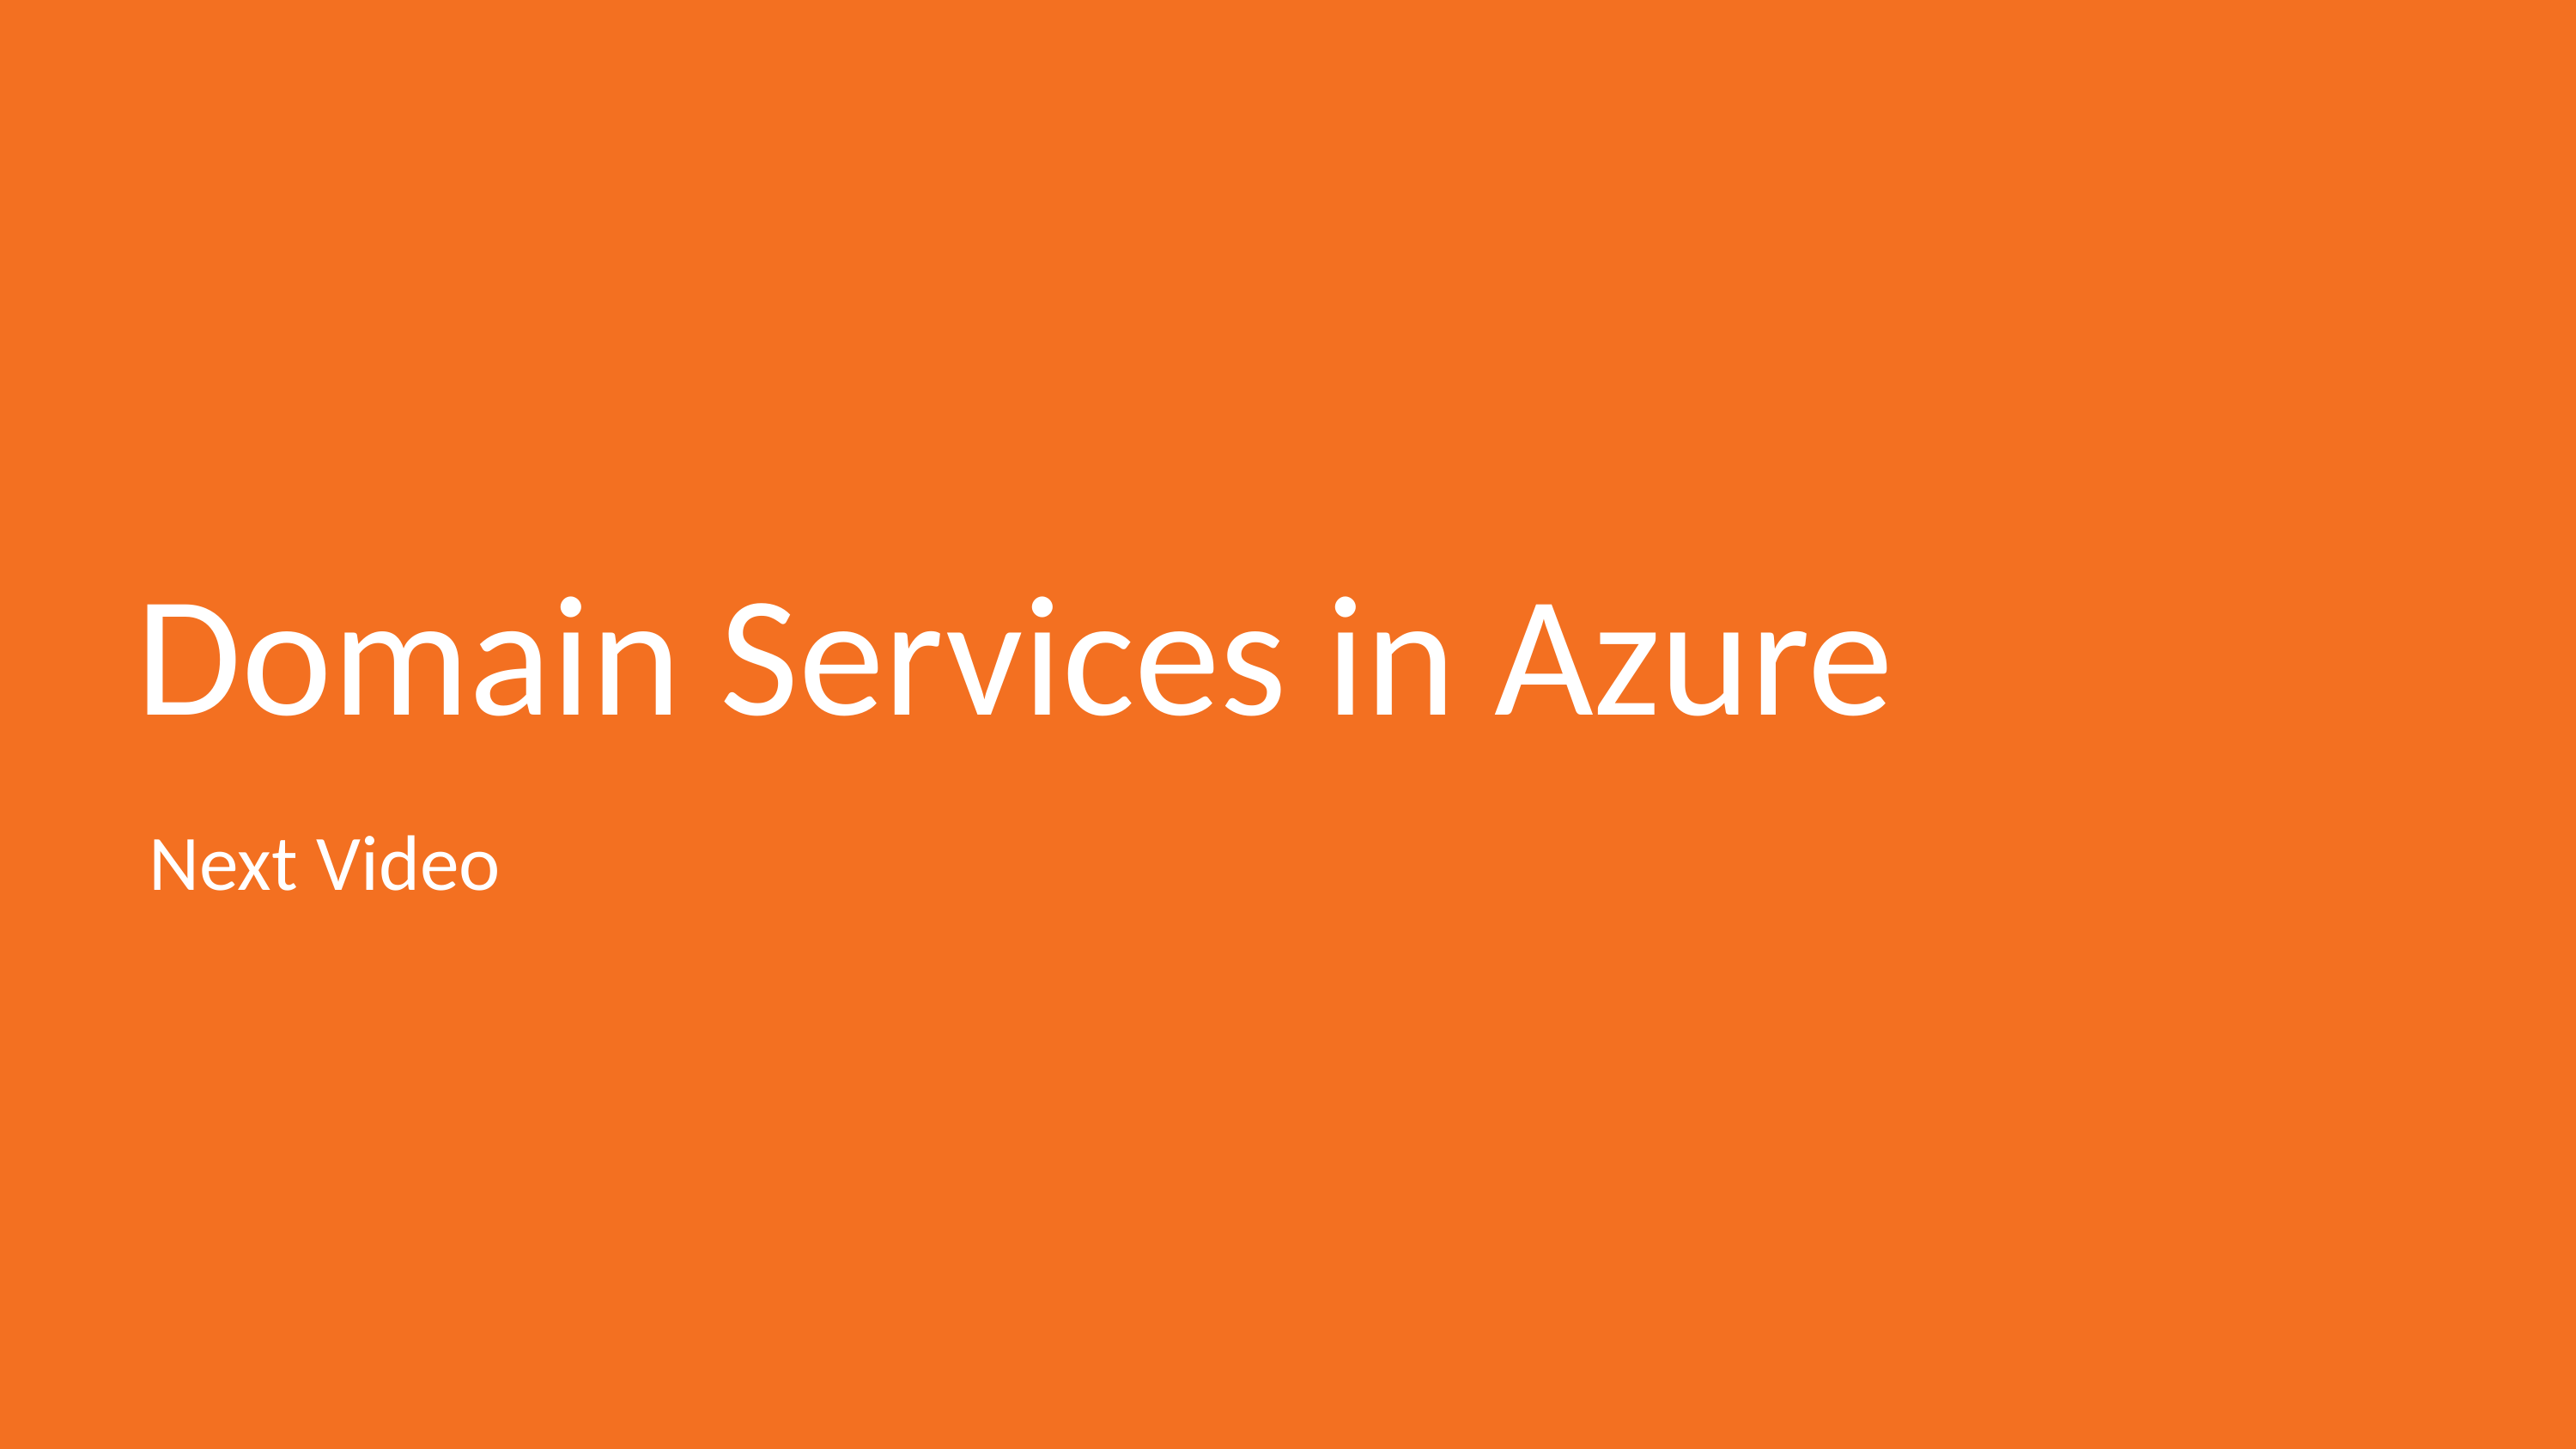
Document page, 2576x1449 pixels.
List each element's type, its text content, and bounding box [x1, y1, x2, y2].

subtitle Next Video [123, 785, 2439, 908]
title Domain Services in Azure [110, 512, 2439, 776]
